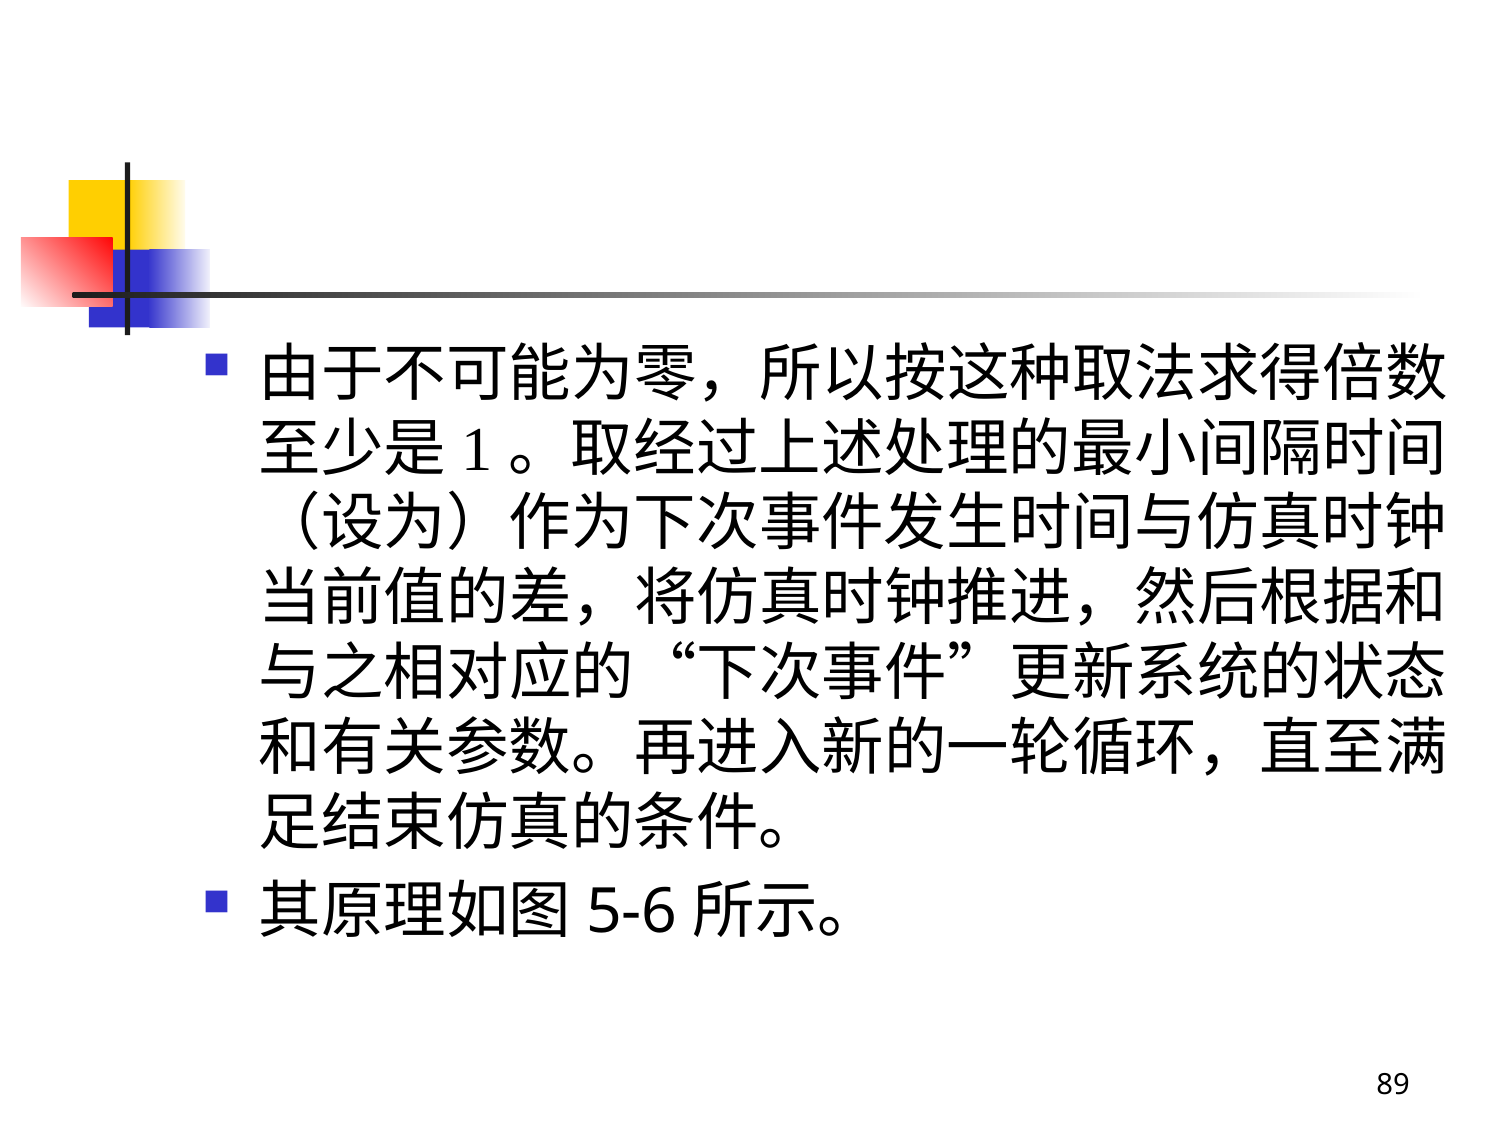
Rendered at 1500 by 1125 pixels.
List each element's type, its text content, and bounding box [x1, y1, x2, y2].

slide_number 89 [1112, 1037, 1425, 1113]
